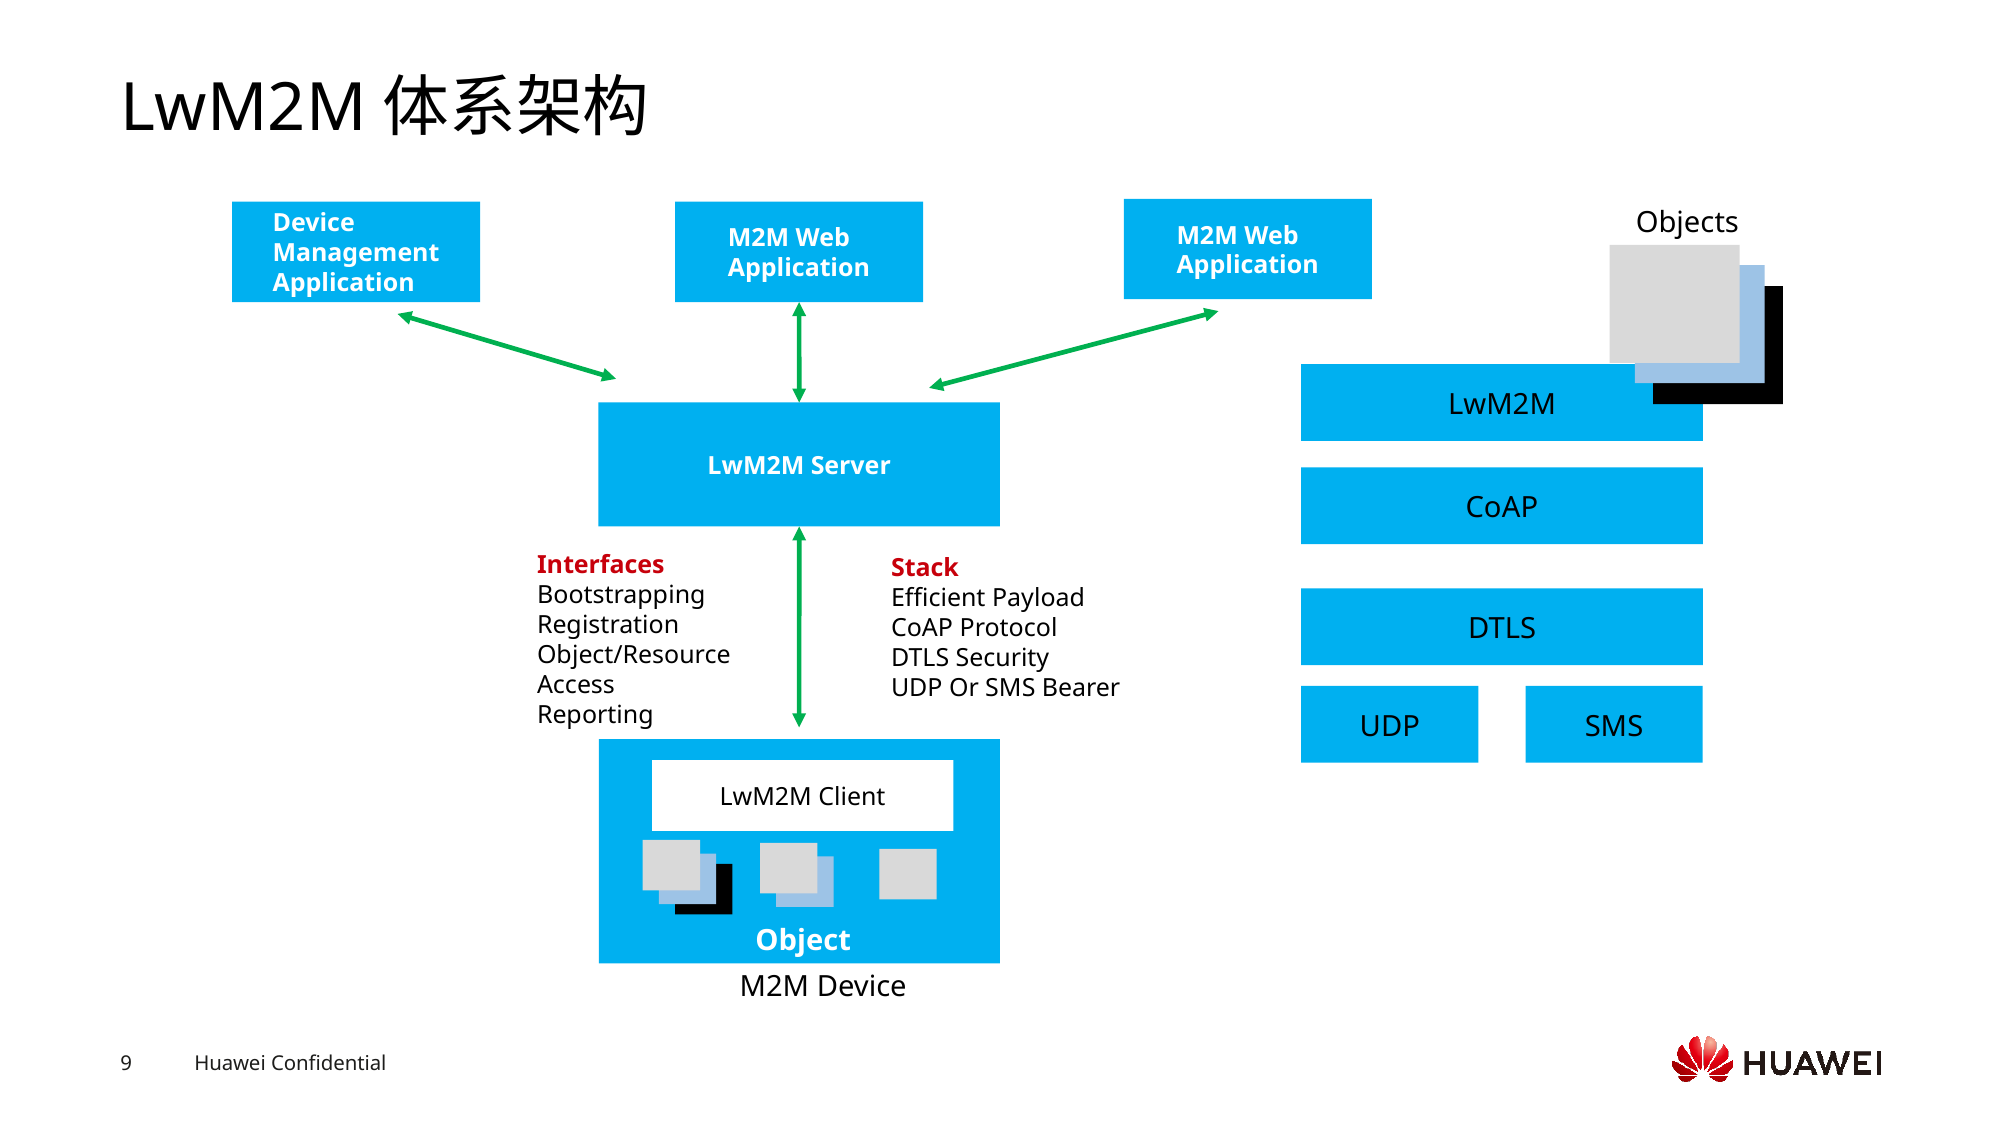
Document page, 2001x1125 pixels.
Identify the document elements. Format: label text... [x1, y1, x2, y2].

text_box Stack Efficient Payload CoAP Protocol DTLS Security UDP Or SMS Bearer [875, 544, 1170, 742]
text_box M2M Web Application [1123, 198, 1372, 300]
text_box Objects [1620, 196, 1781, 253]
picture [1672, 1036, 1881, 1082]
text_box [674, 863, 733, 916]
text_box LwM2M [1301, 364, 1703, 441]
text_box [1609, 244, 1740, 363]
text_box [775, 855, 835, 908]
text_box [878, 848, 938, 900]
text_box Object [598, 739, 1000, 964]
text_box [397, 313, 616, 379]
title LwM2M体系架构 [120, 73, 1880, 155]
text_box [929, 311, 1219, 388]
text_box [658, 853, 717, 905]
text_box SMS [1525, 685, 1703, 763]
text_box LwM2M Client [652, 760, 954, 831]
text_box UDP [1301, 685, 1479, 763]
text_box CoAP [1301, 467, 1703, 545]
text_box LwM2M Server [598, 402, 1000, 527]
text_box M2M Device [692, 963, 954, 1005]
text_box [1634, 265, 1765, 384]
text_box [642, 839, 701, 892]
text_box M2M Web Application [675, 201, 924, 303]
text_box [1653, 286, 1783, 405]
text_box Interfaces Bootstrapping Registration Object/Resource Access Reporting [522, 541, 782, 742]
text_box DTLS [1301, 588, 1703, 666]
text_box [759, 842, 818, 894]
text_box Device Management Application [232, 201, 481, 303]
